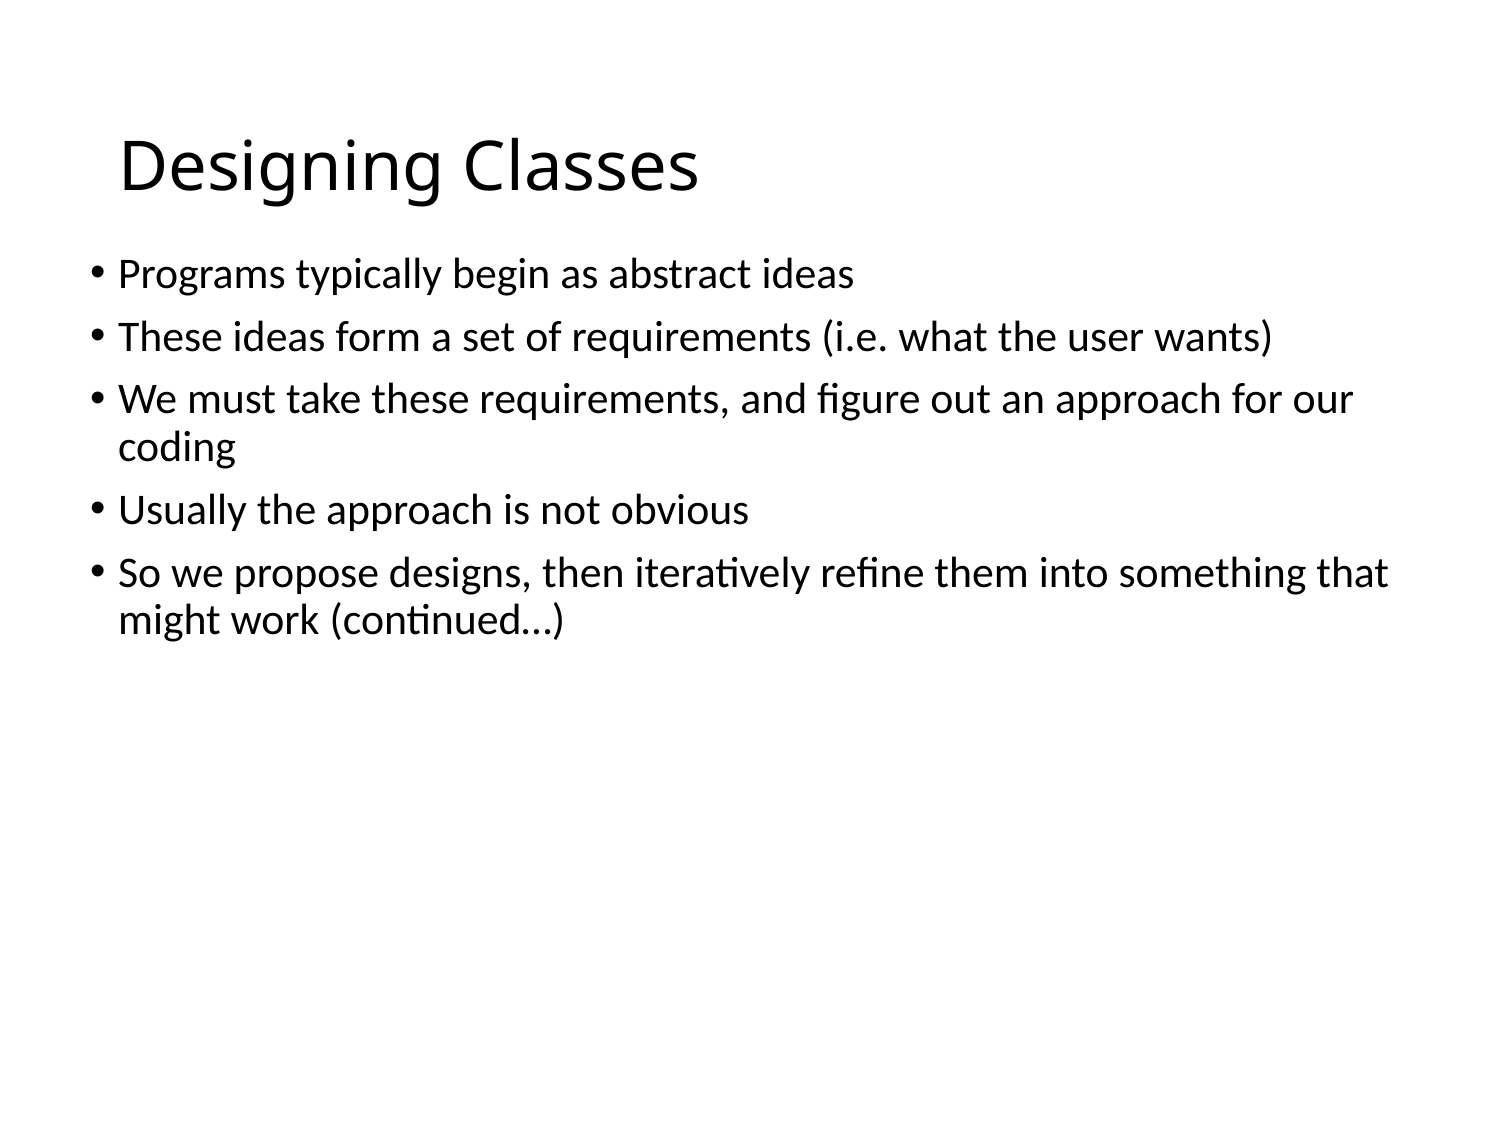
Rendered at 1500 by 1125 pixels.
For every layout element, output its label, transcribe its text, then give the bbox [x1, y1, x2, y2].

title Designing Classes [103, 59, 1397, 242]
list Programs typically begin as abstract ideas These ideas form a set of requirements (i.e. what the user wants) We must take these requirements, and figure out an approach for our coding Usually the approach is not obvious So we propose designs, then iteratively refine them into something that might work (continued…) [75, 242, 1425, 1059]
